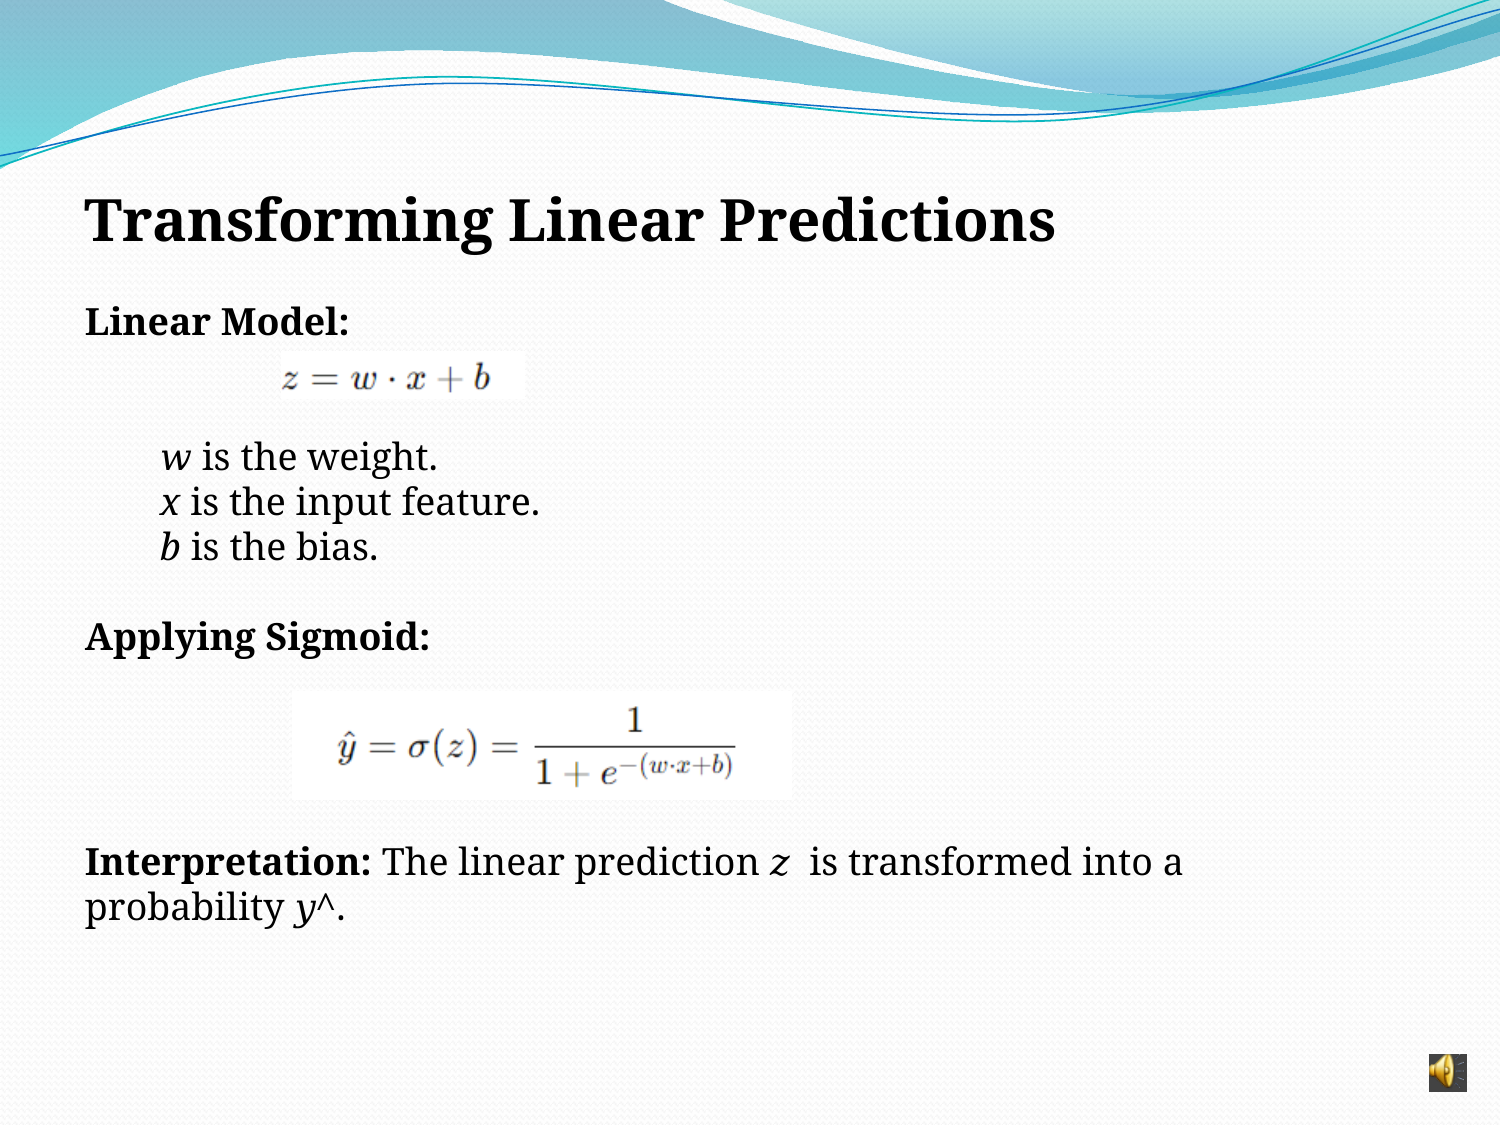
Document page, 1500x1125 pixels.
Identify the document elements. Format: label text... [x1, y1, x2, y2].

picture [1427, 1052, 1469, 1094]
picture [292, 691, 792, 800]
text_box Transforming Linear Predictions Linear Model: 𝑤 is the weight. x is the input feature. b is the bias. Applying Sigmoid: Interpretation: The linear prediction 𝑧 is transformed into a probability 𝑦^. [70, 175, 1360, 936]
picture [280, 351, 526, 399]
